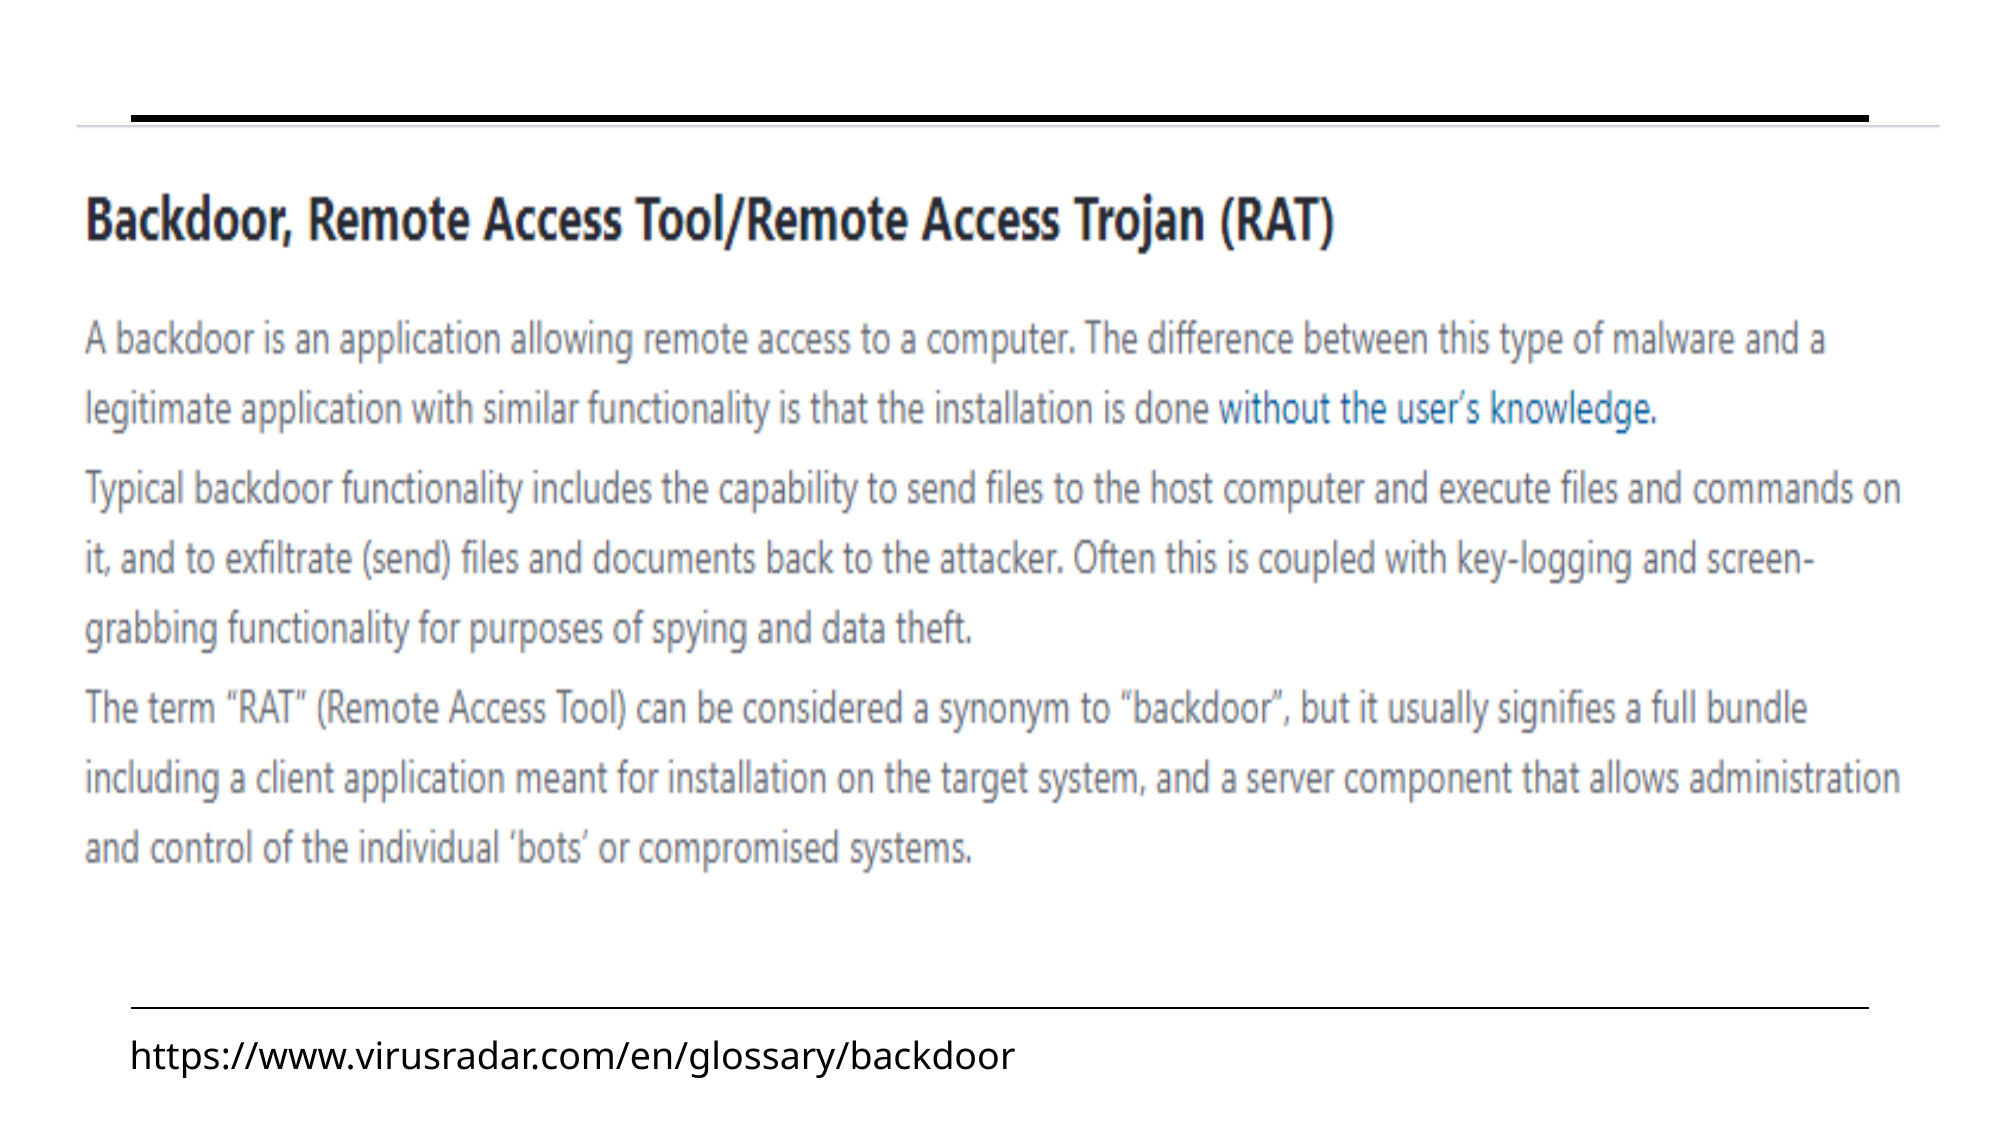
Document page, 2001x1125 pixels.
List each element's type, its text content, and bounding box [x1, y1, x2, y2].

picture [77, 125, 2000, 947]
footer [117, 1042, 862, 1103]
text_box https://www.virusradar.com/en/glossary/backdoor [114, 1024, 1115, 1084]
